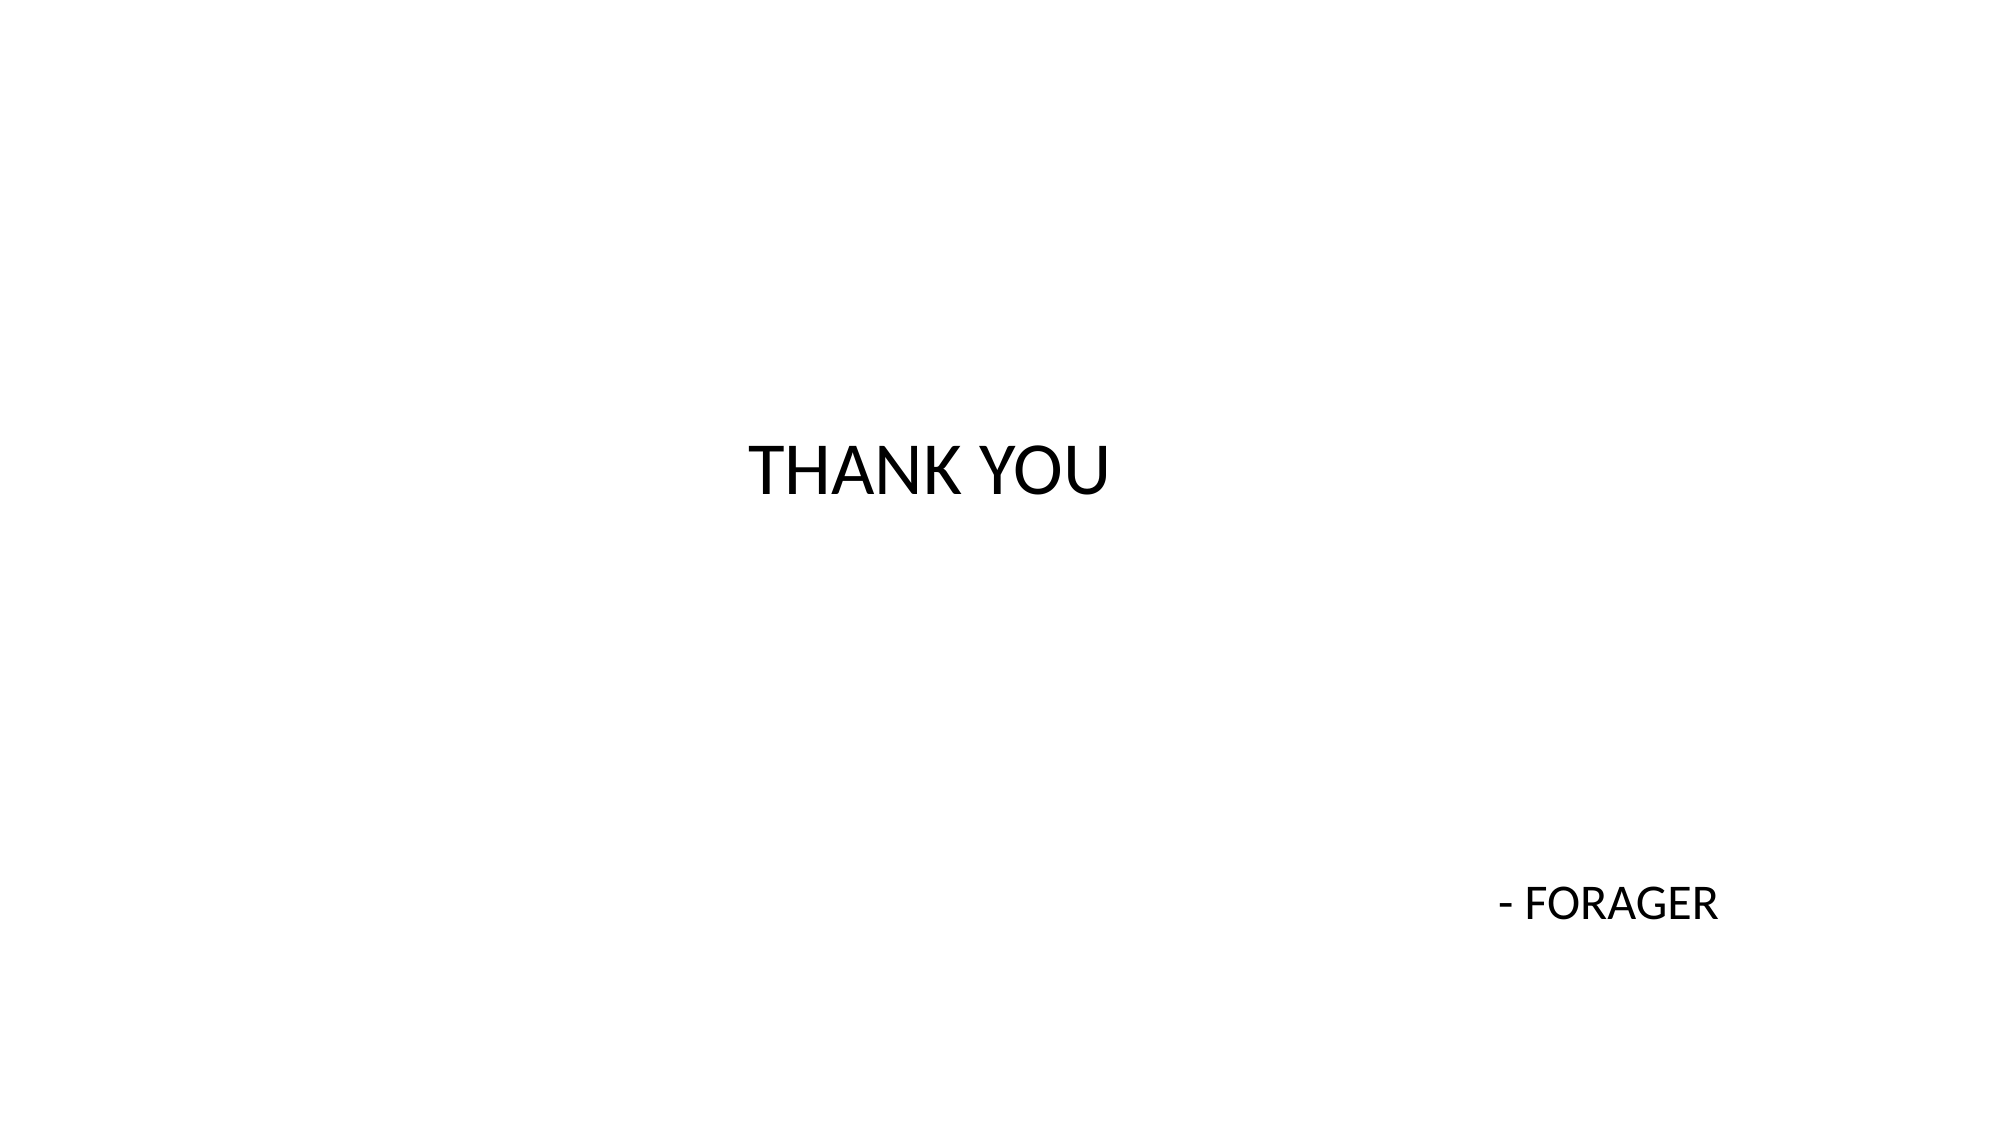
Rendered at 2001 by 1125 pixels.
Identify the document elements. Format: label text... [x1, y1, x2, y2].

text_box THANK YOU - FORAGER [733, 412, 1910, 938]
